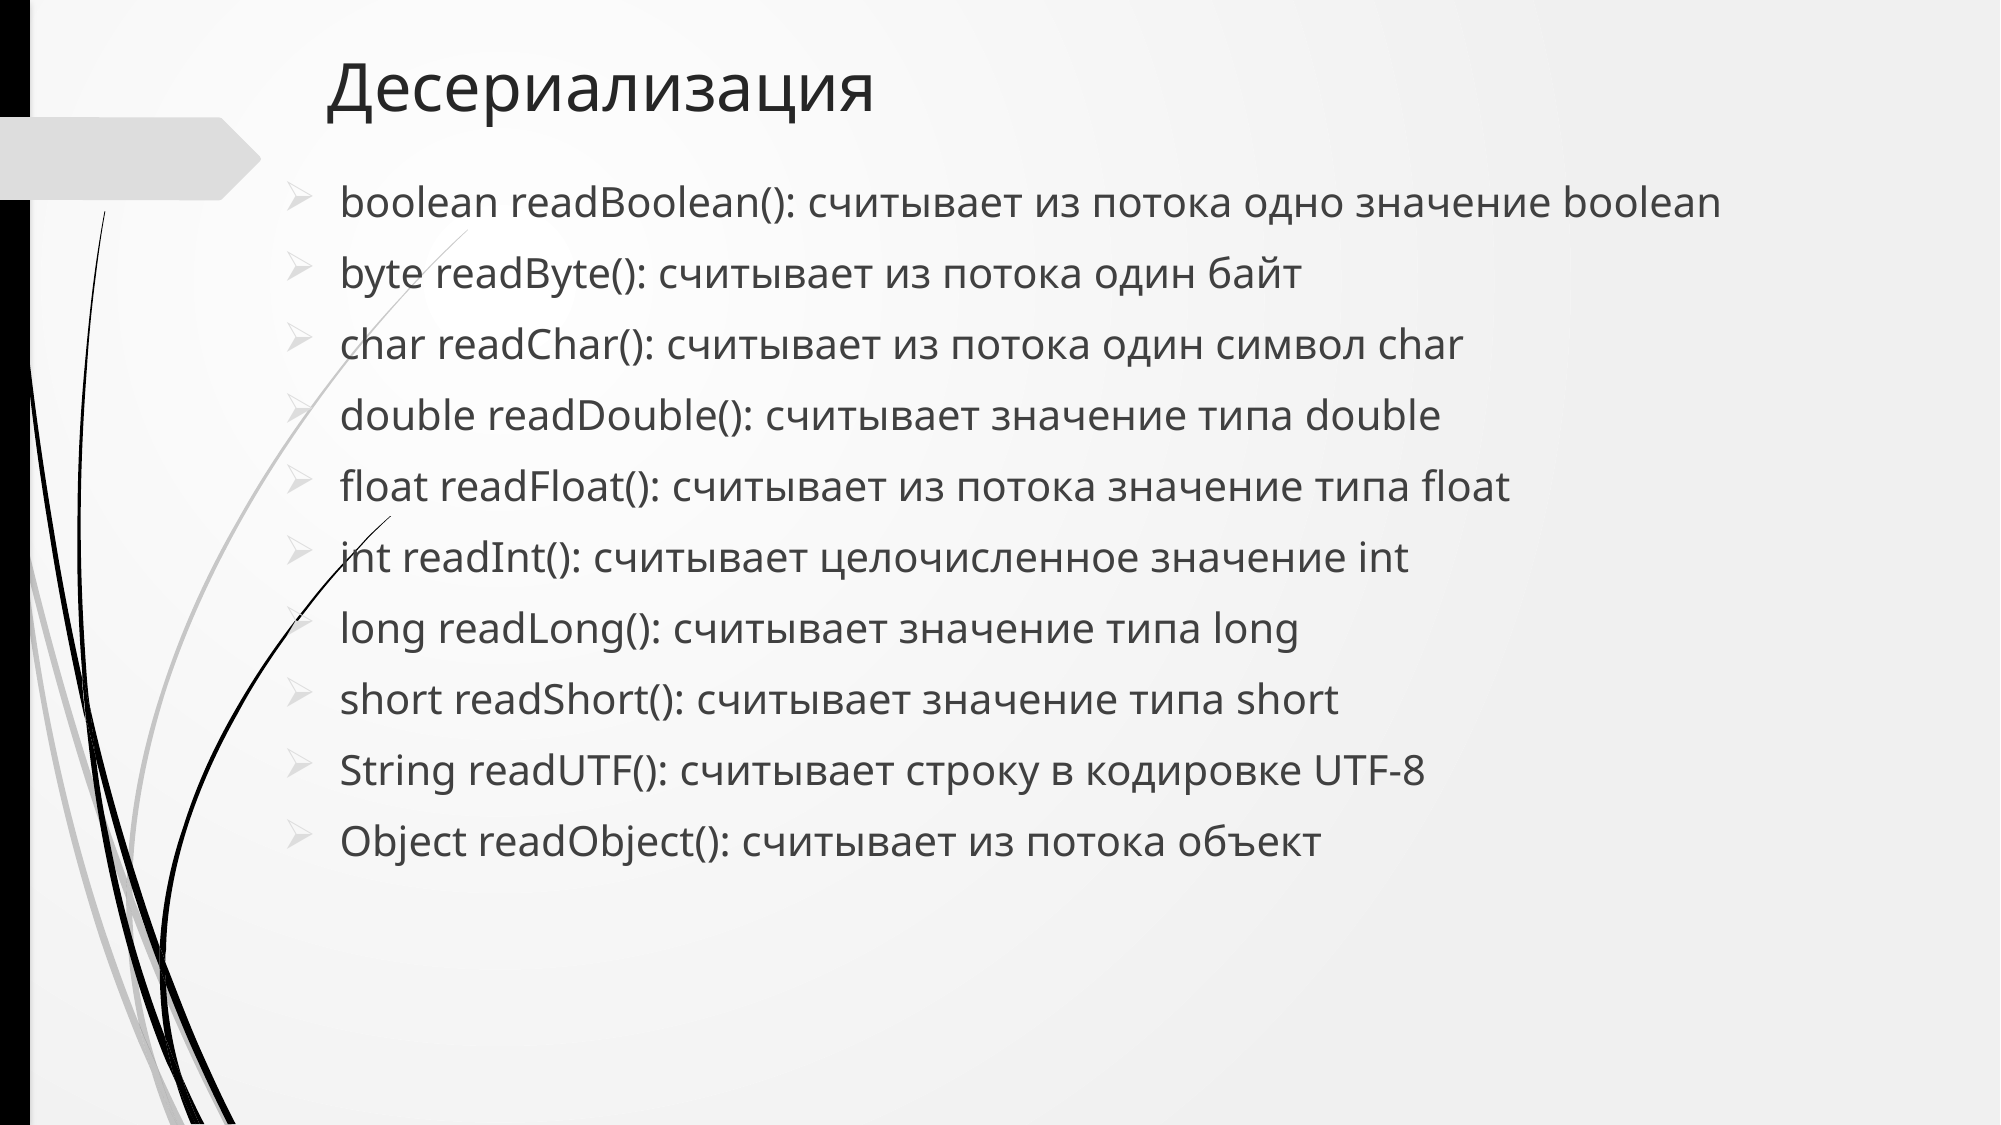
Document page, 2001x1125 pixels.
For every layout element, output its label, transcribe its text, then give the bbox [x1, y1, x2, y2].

title Десериализация [312, 36, 1806, 141]
list boolean readBoolean(): считывает из потока одно значение boolean byte readByte(): считывает из потока один байт char readChar(): считывает из потока один символ char double readDouble(): считывает значение типа double float readFloat(): считывает из потока значение типа float int readInt(): считывает целочисленное значение int long readLong(): считывает значение типа long short readShort(): считывает значение типа short String readUTF(): считывает строку в кодировке UTF-8 Object readObject(): считывает из потока объект [268, 168, 1950, 1104]
